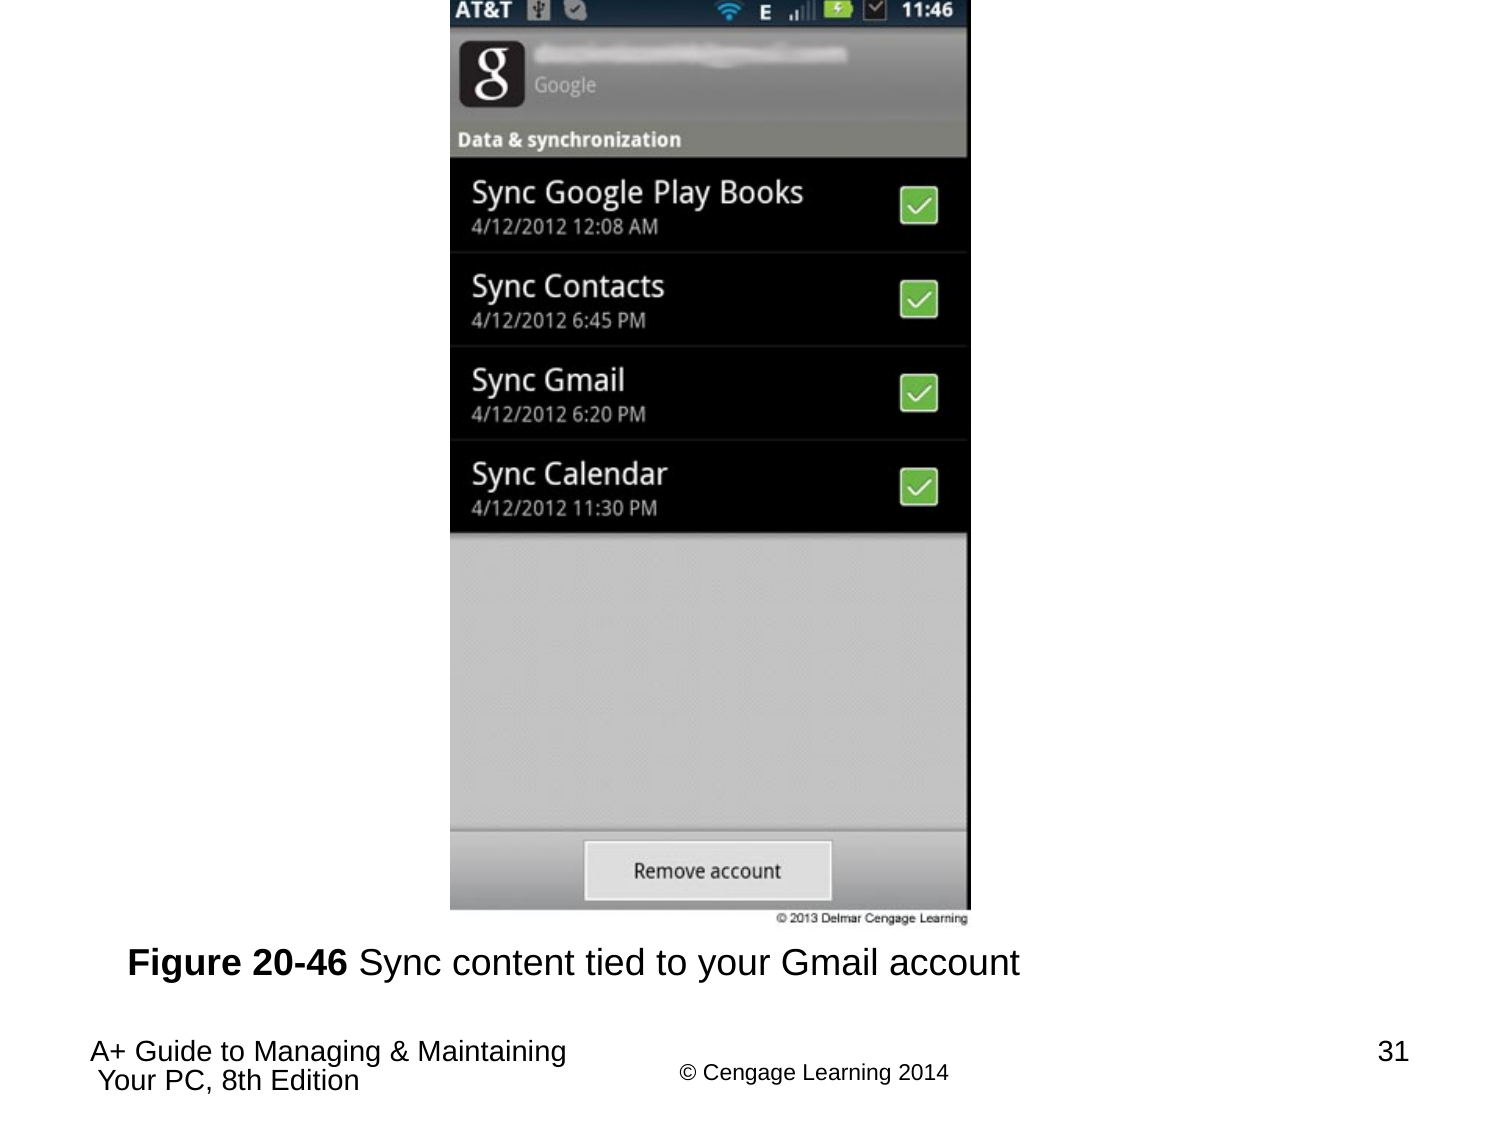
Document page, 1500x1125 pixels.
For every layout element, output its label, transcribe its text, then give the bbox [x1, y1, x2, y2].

footer A+ Guide to Managing & Maintaining Your PC, 8th Edition [74, 1024, 588, 1103]
picture [449, 0, 971, 929]
slide_number 31 [1074, 1024, 1426, 1103]
text_box Figure 20-46 Sync content tied to your Gmail account [112, 931, 1375, 991]
